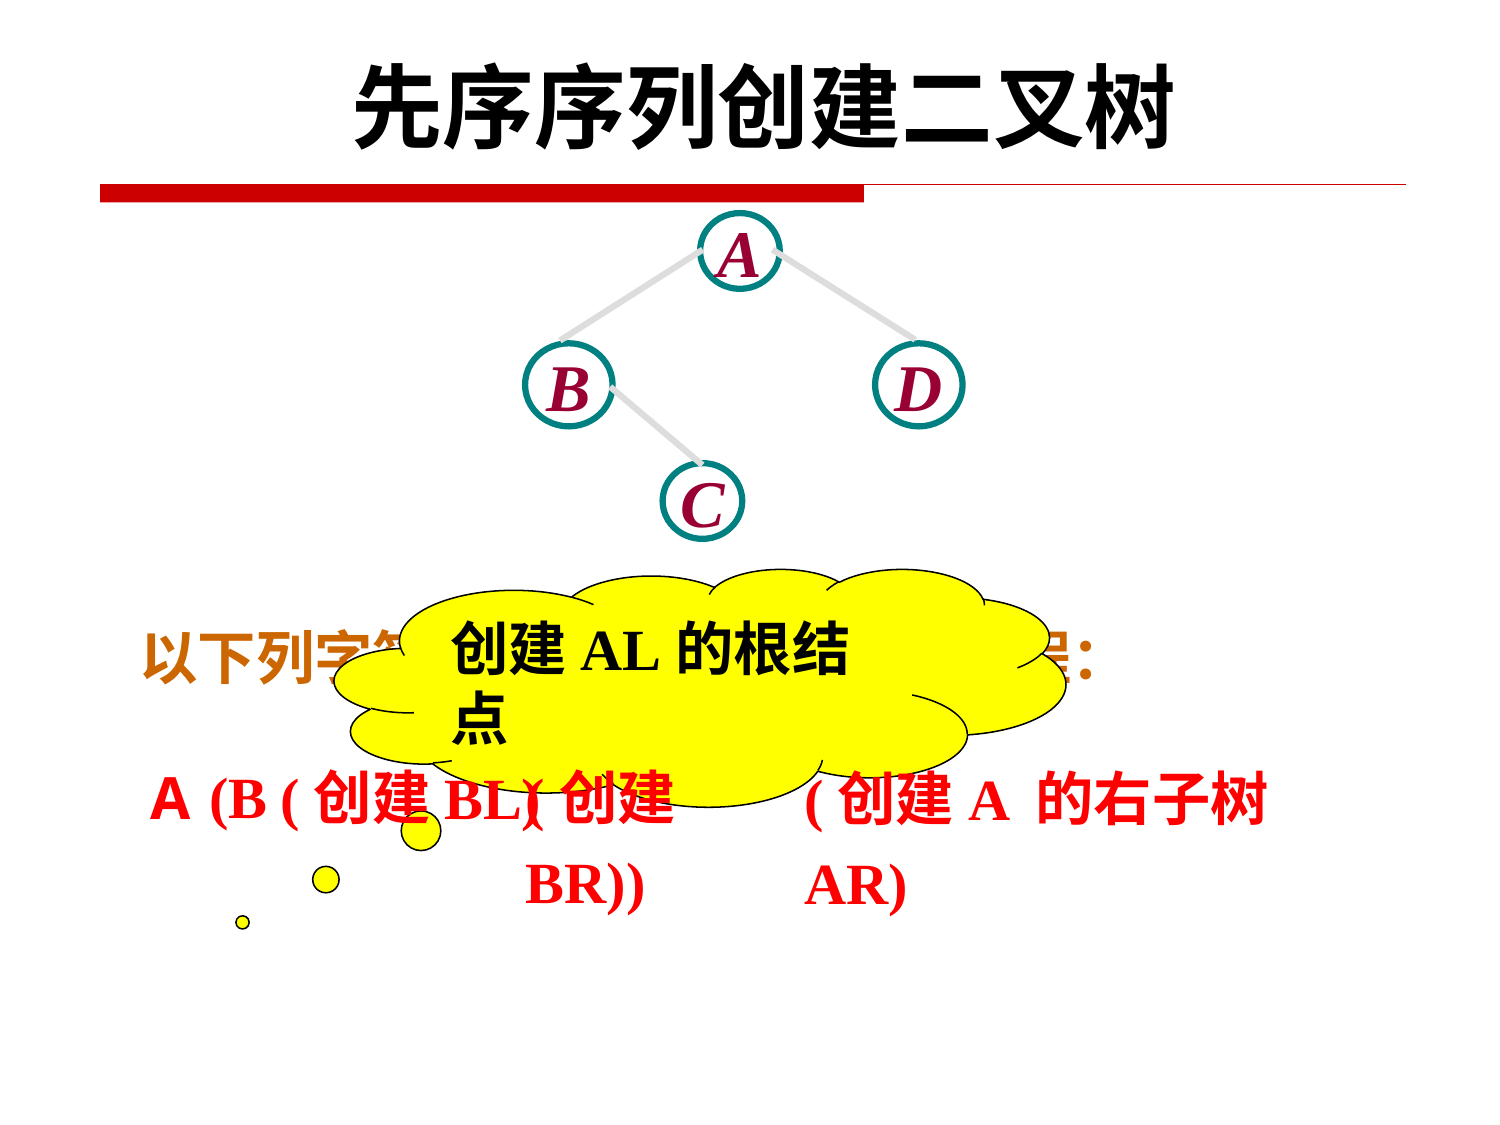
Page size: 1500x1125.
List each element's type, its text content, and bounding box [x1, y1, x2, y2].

text_box 创建AL的根结点 [403, 839, 439, 851]
text_box 以下列字符串表示二叉树的创建过程： [989, 599, 1412, 699]
text_box 创建AL的根结点 [235, 915, 250, 929]
text_box 创建AL的根结点 [312, 866, 340, 893]
text_box 以下列字符串表示二叉树的创建过程： [124, 599, 446, 699]
text_box (创建BR)) [511, 739, 820, 923]
text_box A [700, 213, 780, 289]
text_box 先序序列创建二叉树 [41, 42, 1401, 168]
text_box D [875, 343, 963, 427]
text_box A [135, 739, 215, 839]
text_box (创建A 的右子树AR) [789, 740, 1378, 924]
text_box (B [194, 739, 265, 838]
text_box 创建AL的根结点 [333, 569, 1067, 740]
text_box B [525, 343, 613, 427]
text_box (创建BL) [265, 739, 511, 839]
text_box C [662, 463, 743, 539]
